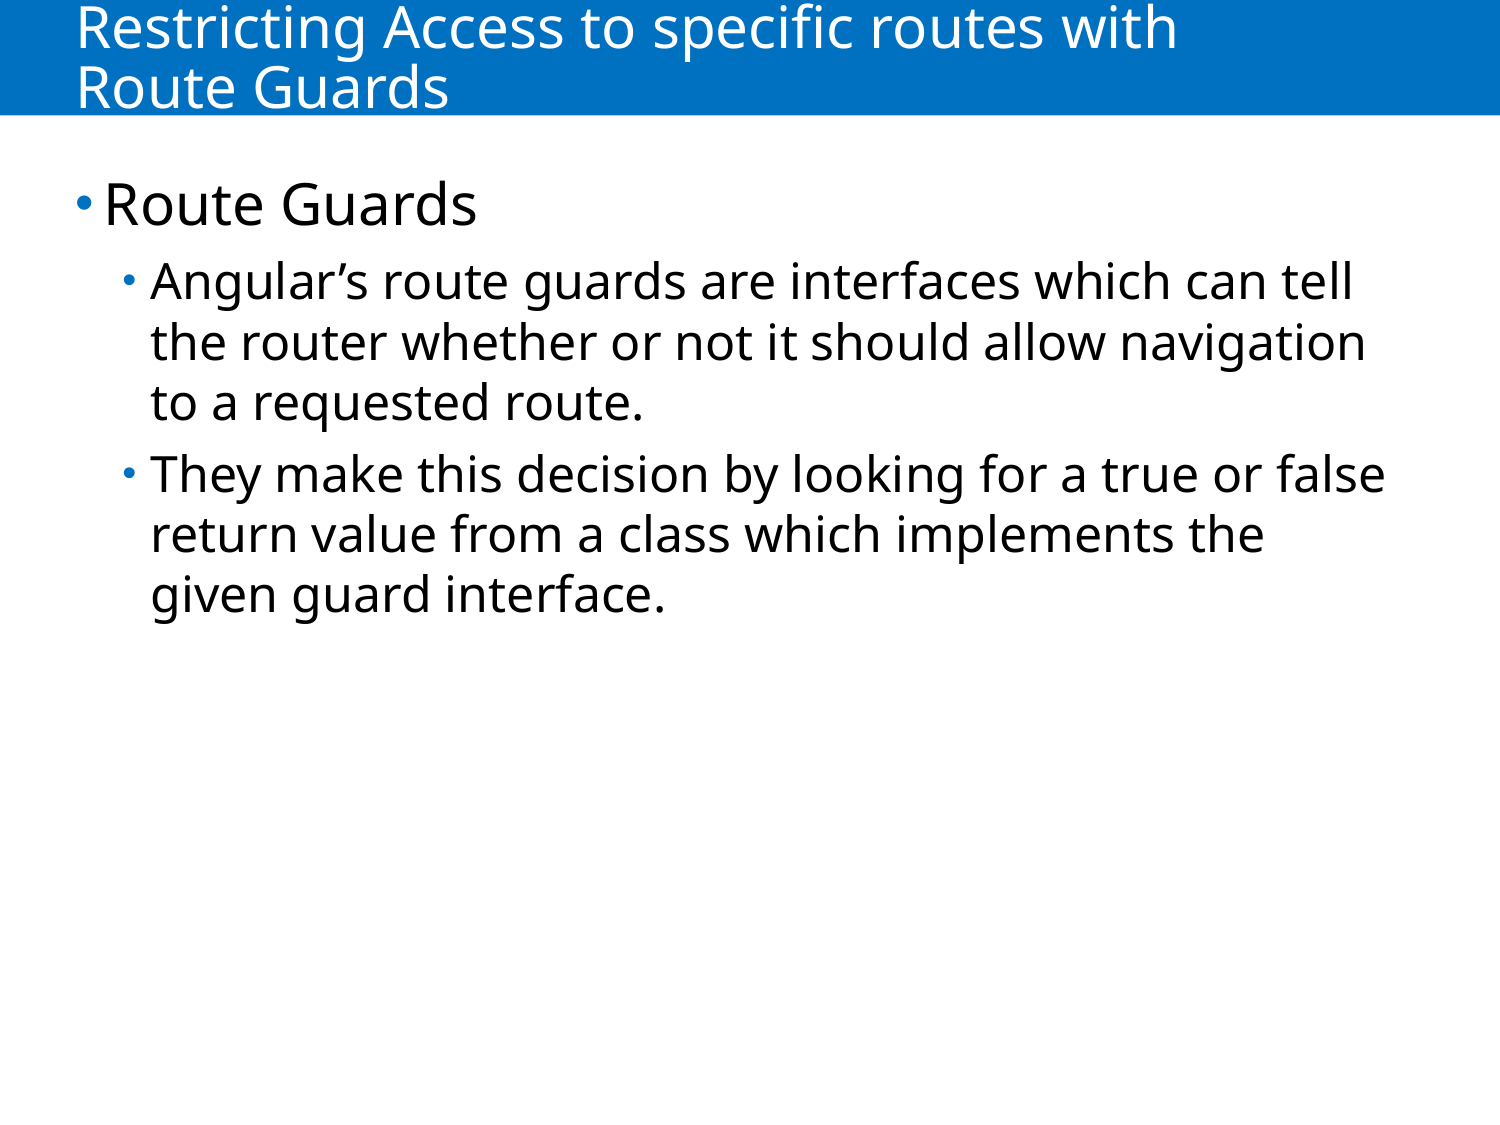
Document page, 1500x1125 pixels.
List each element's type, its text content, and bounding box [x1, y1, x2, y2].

title Restricting Access to specific routes with Route Guards [75, 0, 1351, 122]
list Route Guards Angular’s route guards are interfaces which can tell the router whether or not it should allow navigation to a requested route. They make this decision by looking for a true or false return value from a class which implements the given guard interface. [74, 167, 1408, 1013]
